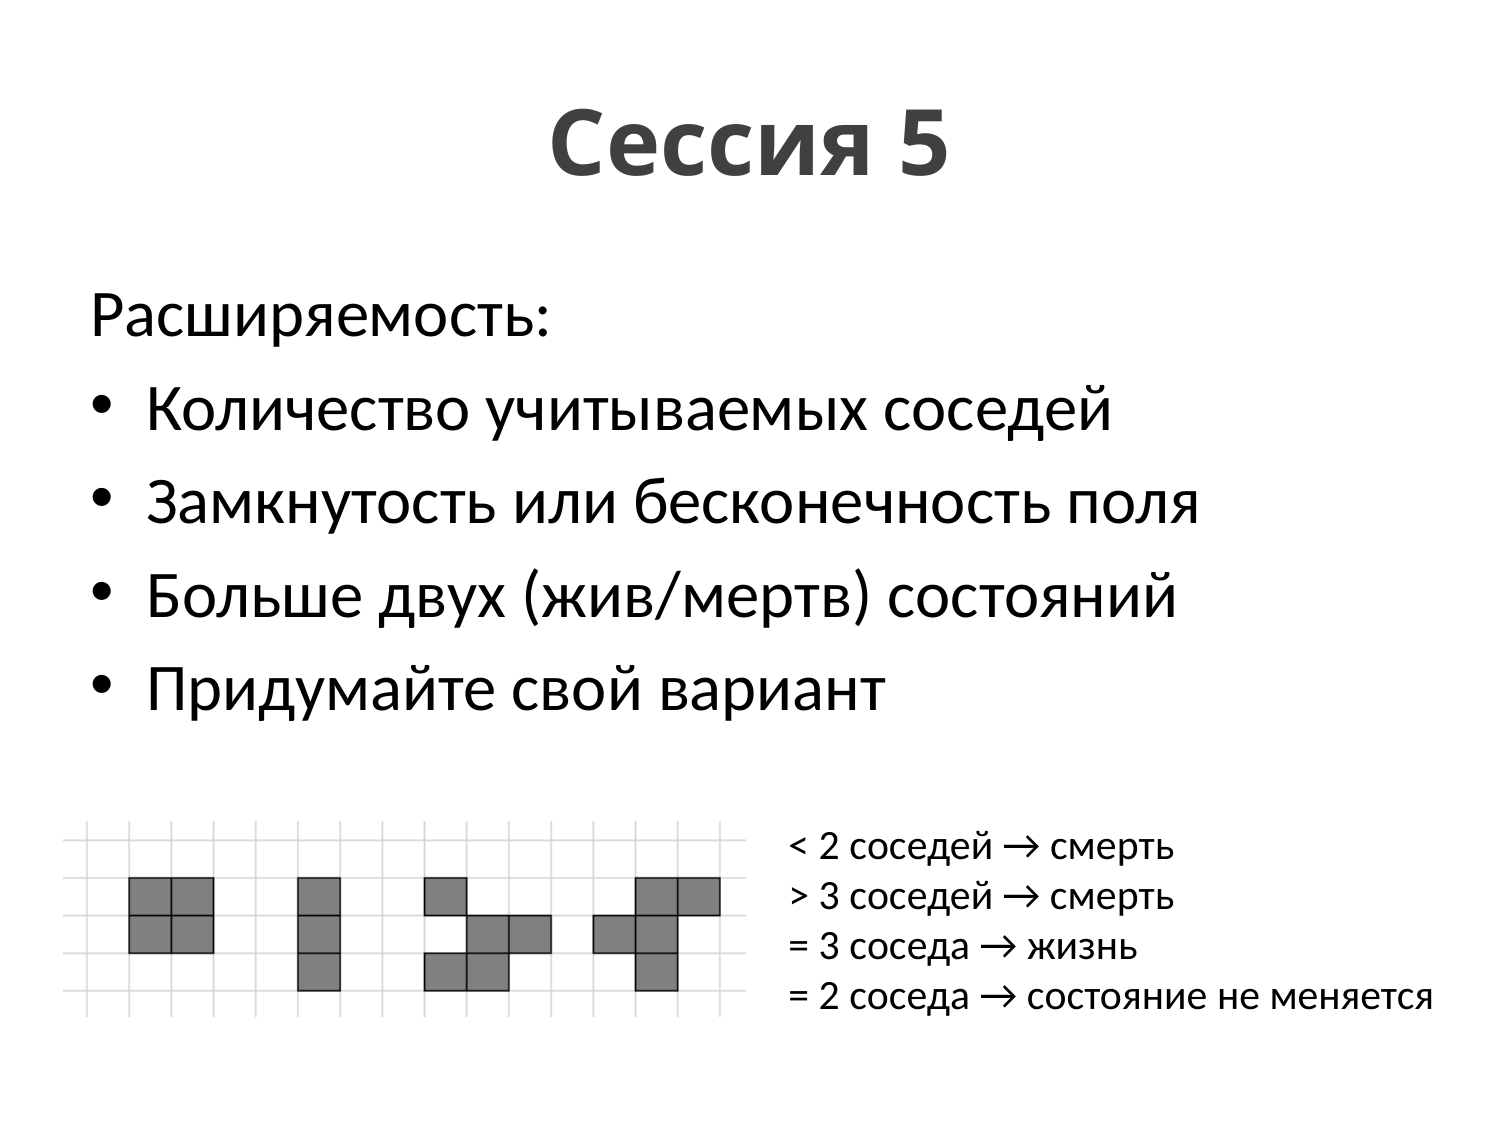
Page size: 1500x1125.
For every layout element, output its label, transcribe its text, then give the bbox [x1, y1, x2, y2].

title Сессия 5 [75, 45, 1425, 233]
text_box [62, 810, 1477, 1028]
list Расширяемость: Количество учитываемых соседей Замкнутость или бесконечность поля Больше двух (жив/мертв) состояний Придумайте свой вариант [75, 262, 1425, 808]
